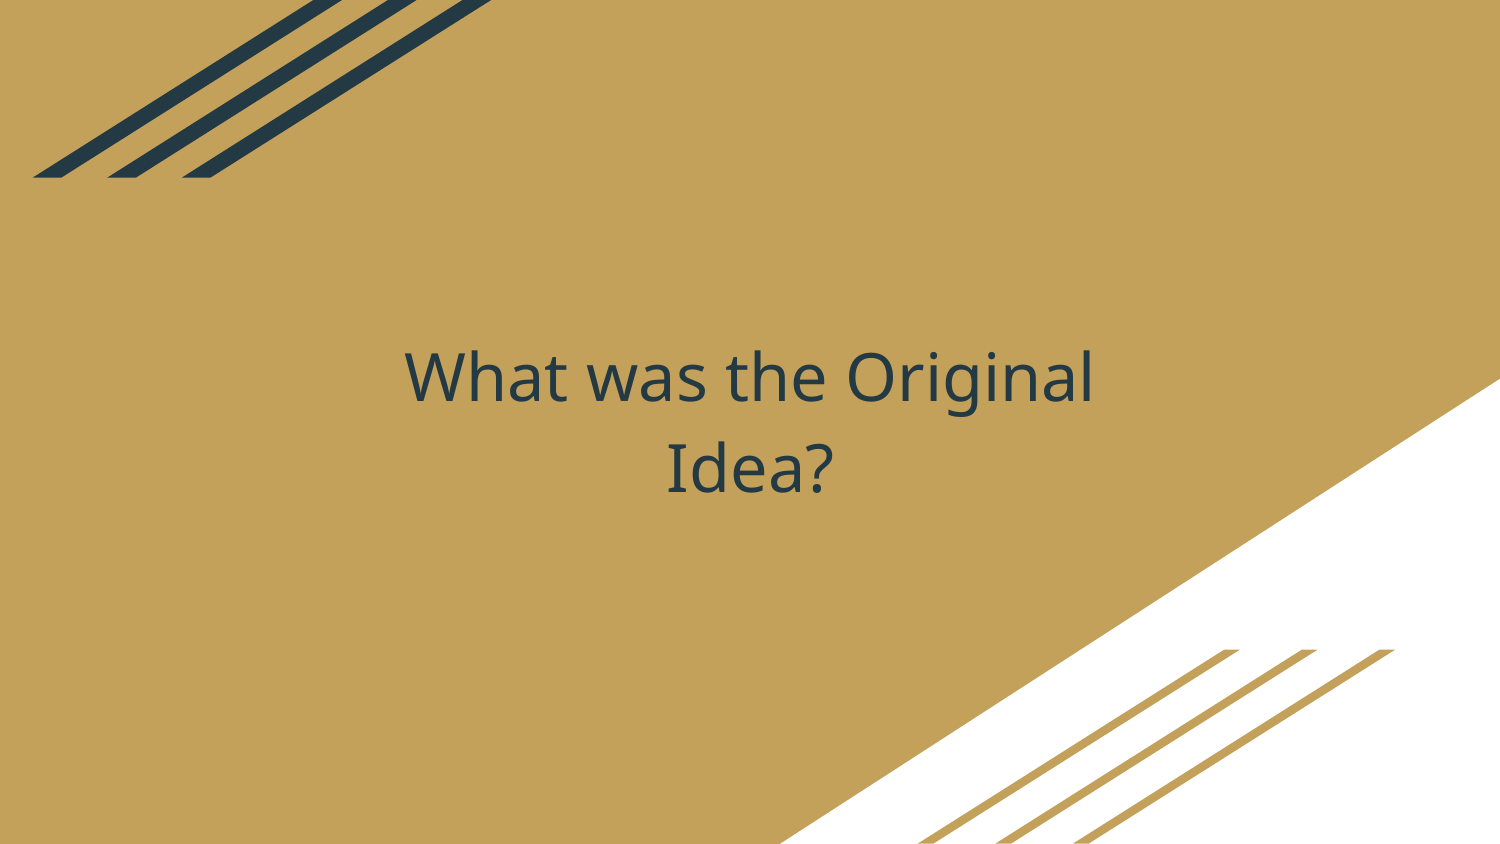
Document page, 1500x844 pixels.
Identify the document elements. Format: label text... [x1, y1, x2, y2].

title What was the Original Idea? [309, 286, 1192, 557]
